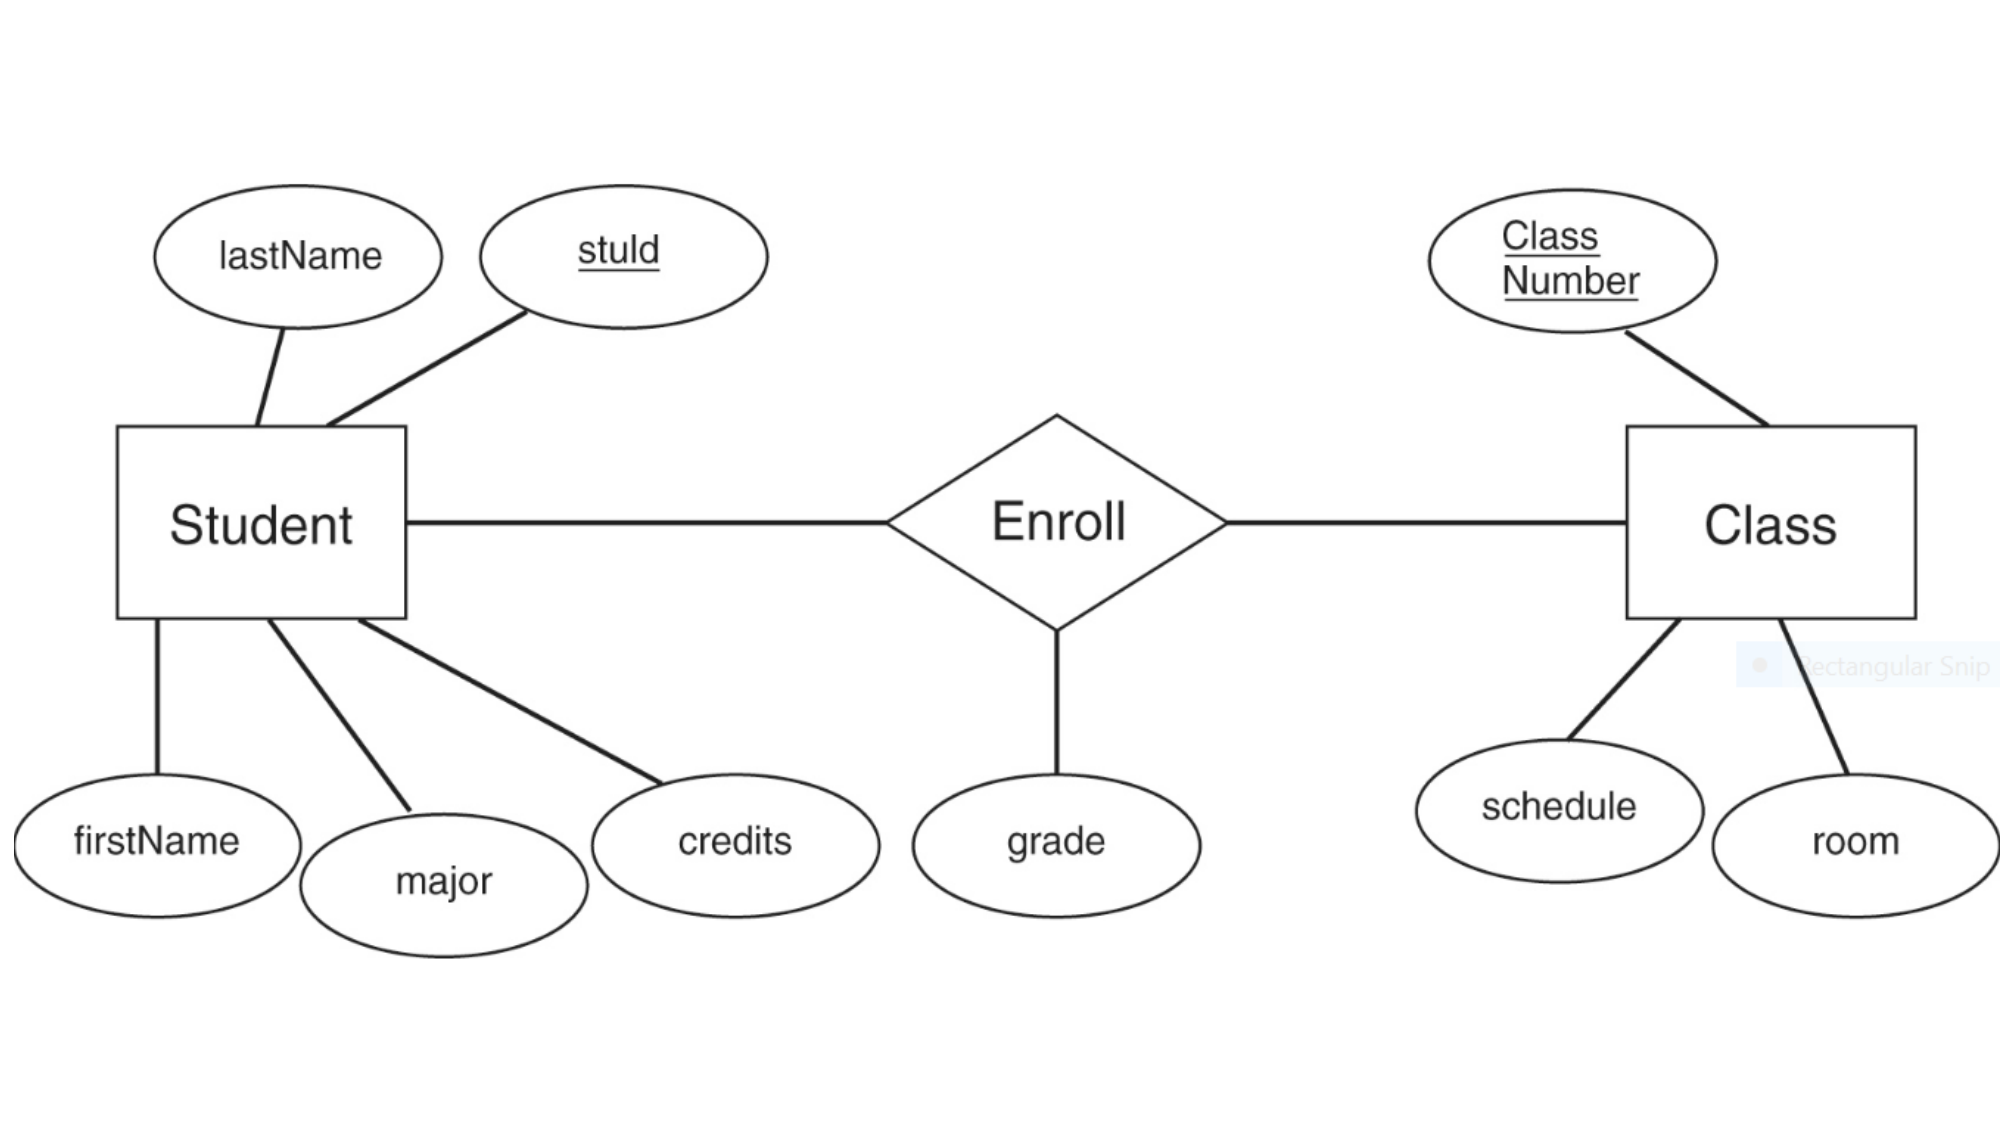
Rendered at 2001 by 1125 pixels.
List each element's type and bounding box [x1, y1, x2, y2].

picture [14, 149, 2000, 972]
